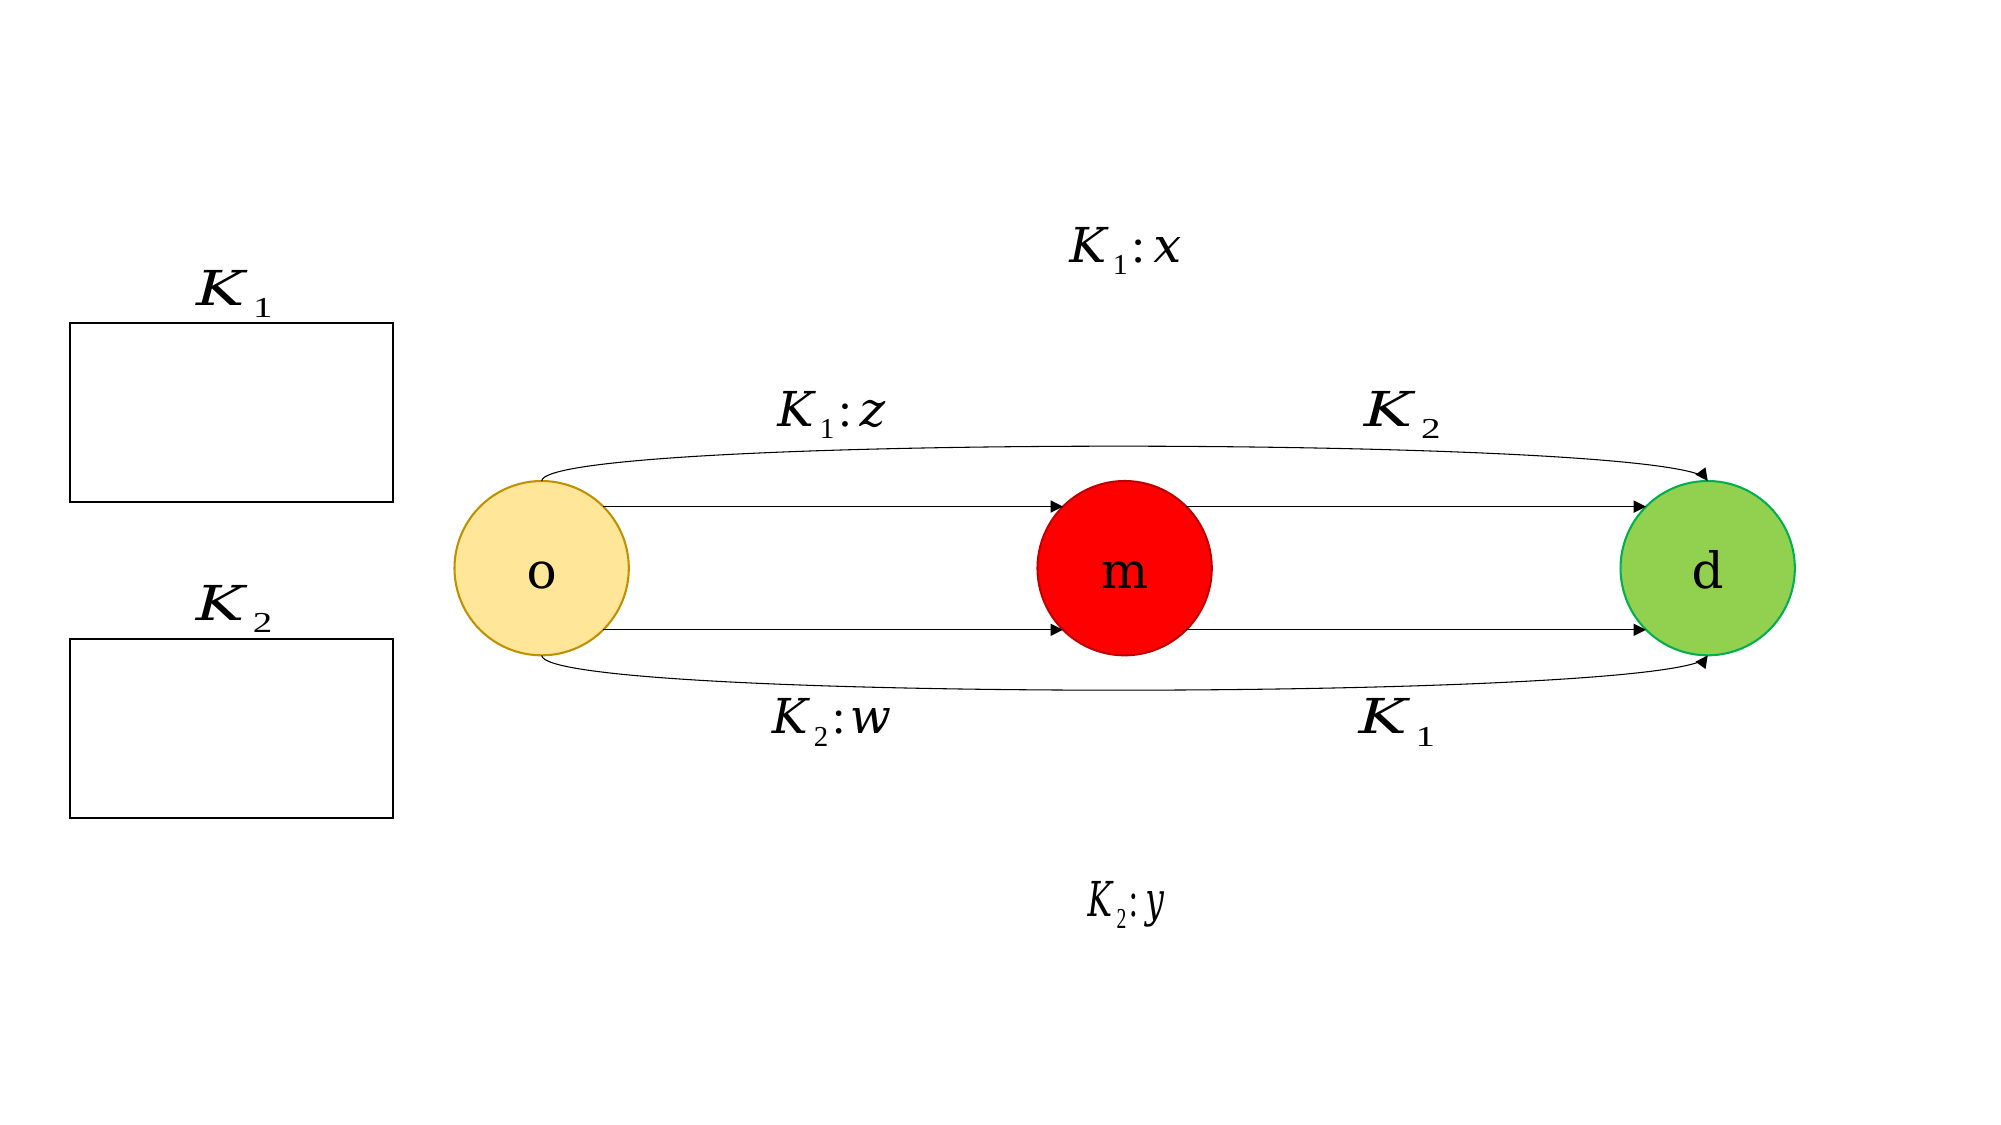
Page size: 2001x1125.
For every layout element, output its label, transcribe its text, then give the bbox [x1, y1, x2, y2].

text_box d [1619, 479, 1796, 657]
text_box m [1127, 480, 1213, 657]
text_box o [453, 479, 630, 657]
text_box m [1036, 479, 1124, 657]
